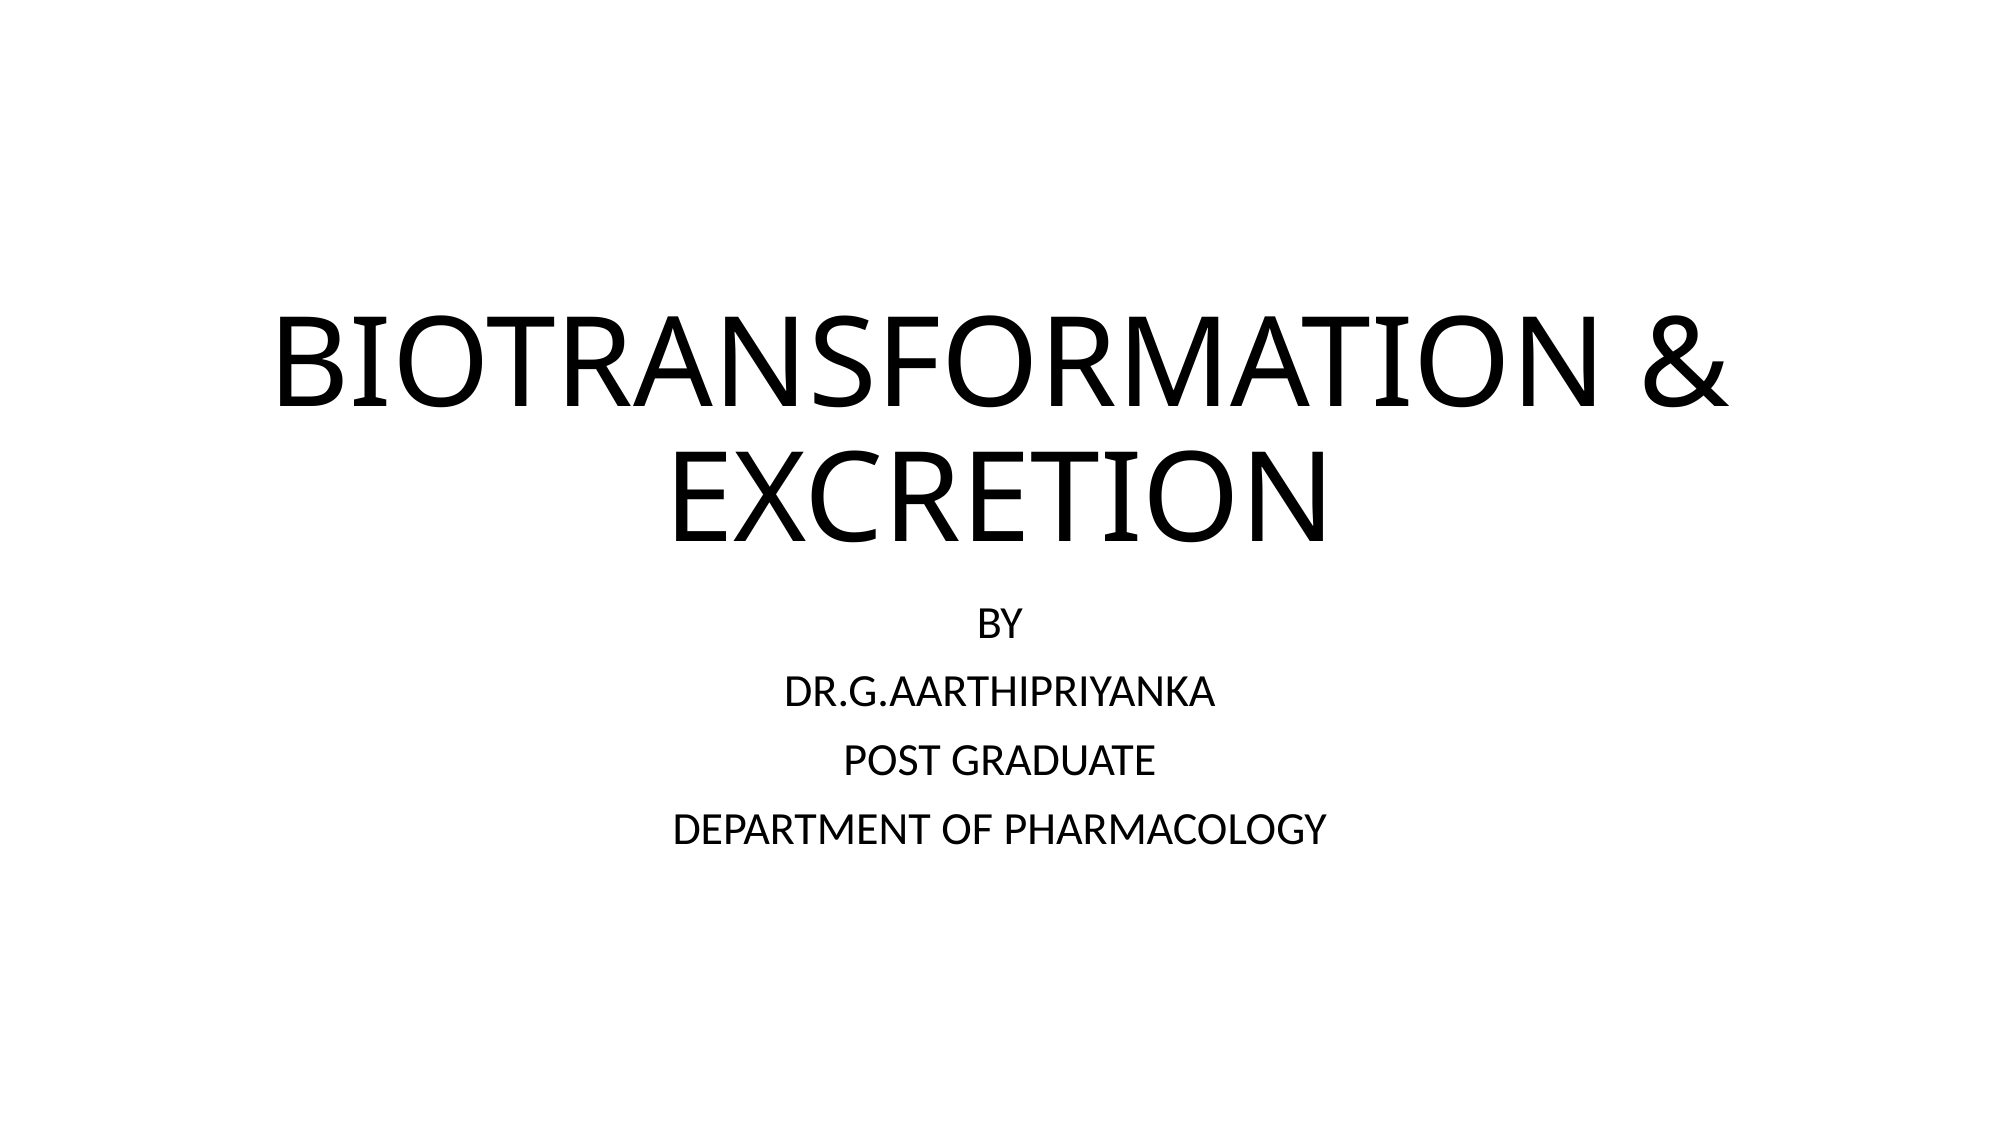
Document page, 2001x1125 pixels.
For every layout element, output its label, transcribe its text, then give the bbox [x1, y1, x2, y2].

subtitle BY DR.G.AARTHIPRIYANKA POST GRADUATE DEPARTMENT OF PHARMACOLOGY [249, 590, 1750, 863]
title BIOTRANSFORMATION & EXCRETION [249, 184, 1750, 576]
